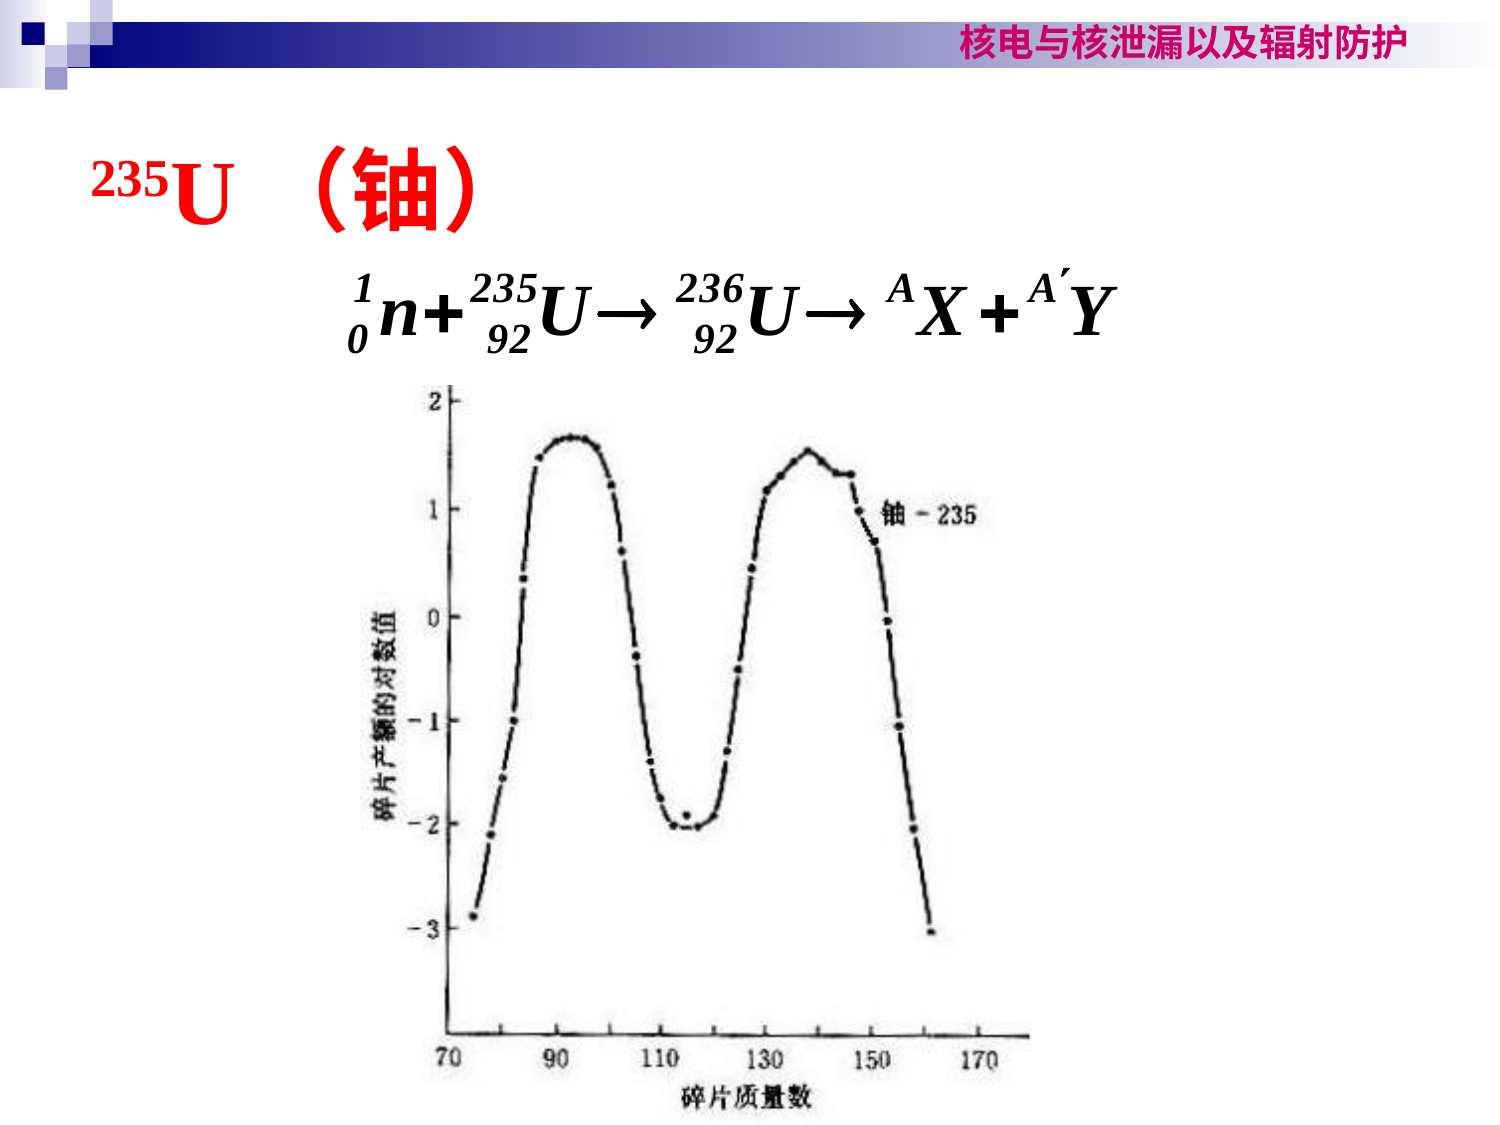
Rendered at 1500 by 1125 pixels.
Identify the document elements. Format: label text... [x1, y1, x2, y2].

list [336, 255, 1134, 372]
title 235U（铀） [75, 75, 1425, 300]
picture [360, 385, 1033, 1125]
